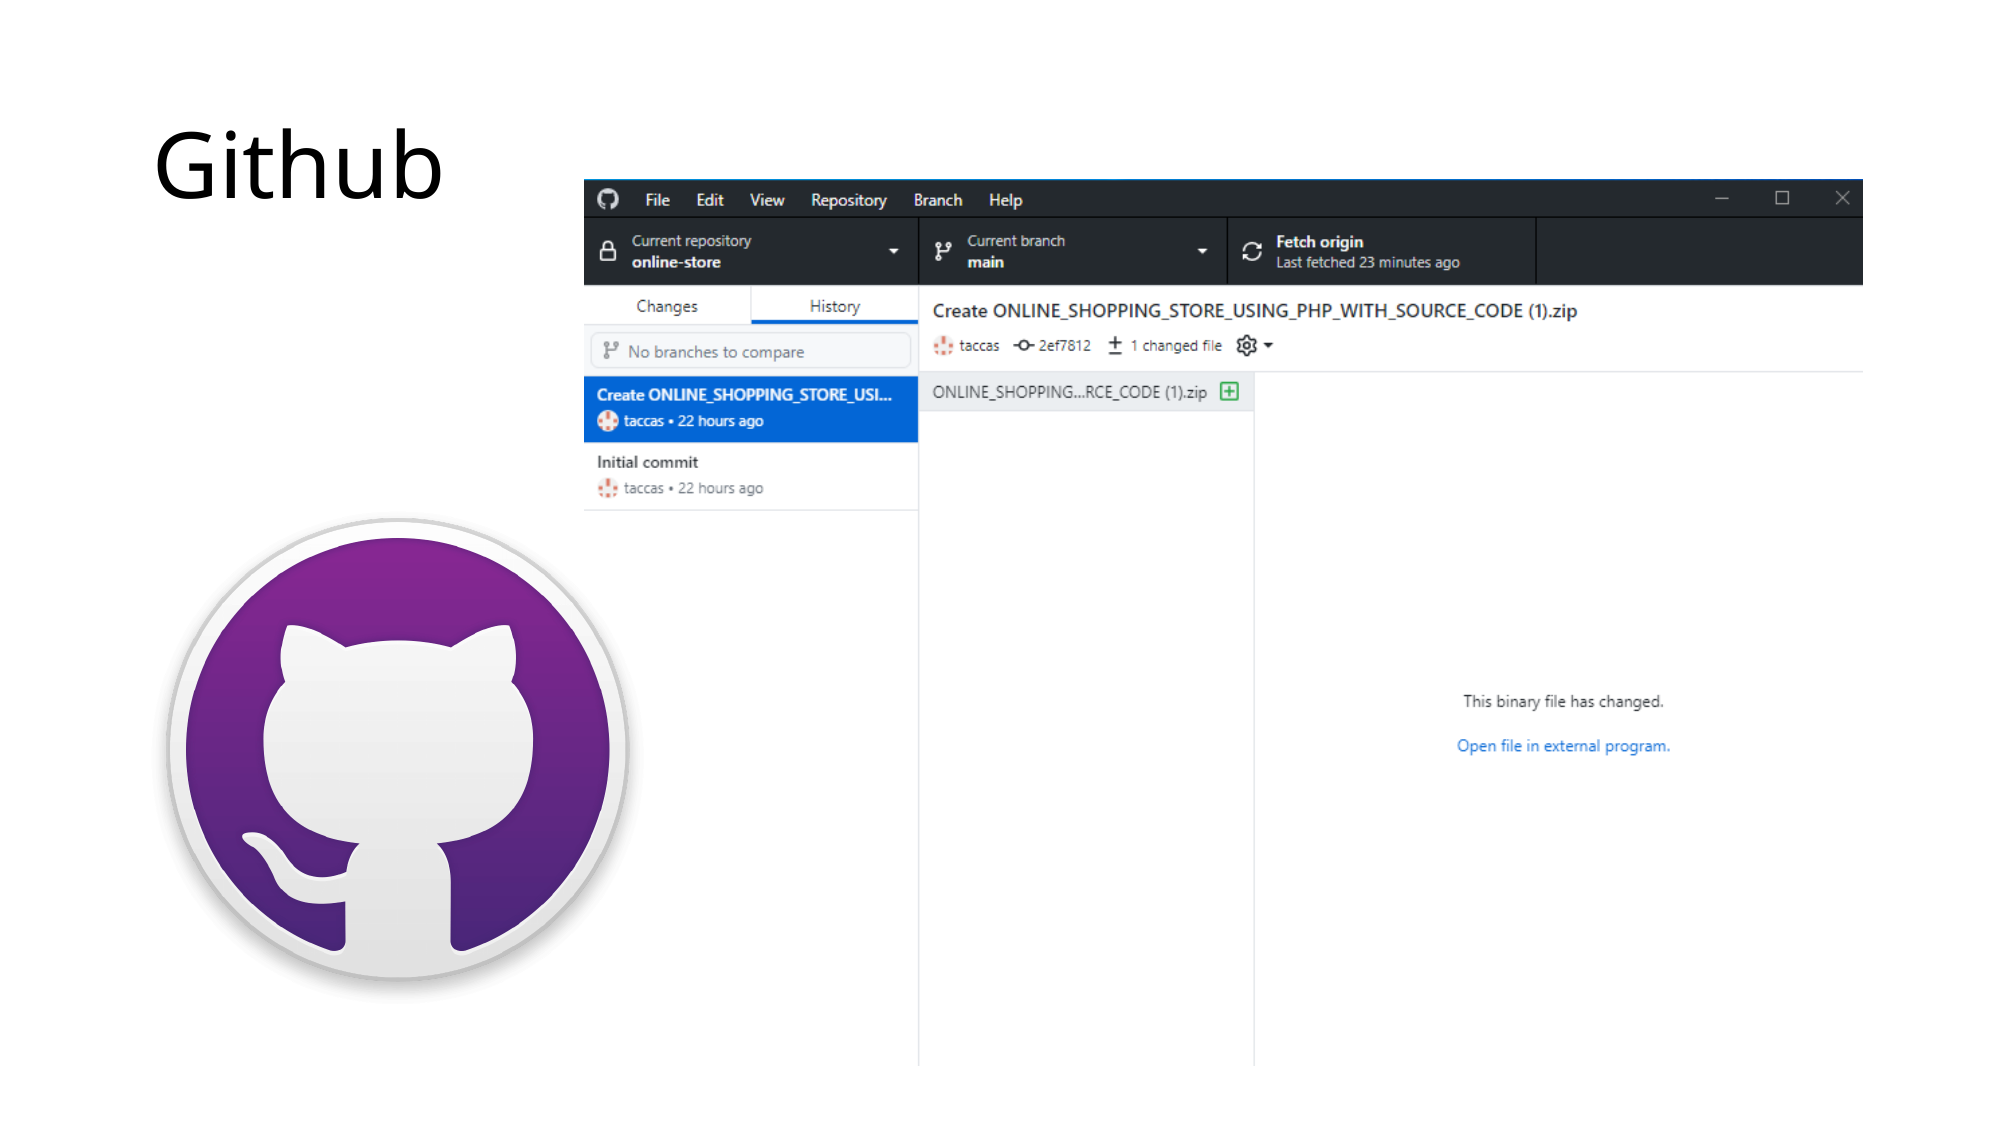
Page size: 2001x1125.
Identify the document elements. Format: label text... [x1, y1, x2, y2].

title Github [137, 59, 1863, 278]
picture [137, 489, 658, 1010]
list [584, 179, 1863, 1066]
